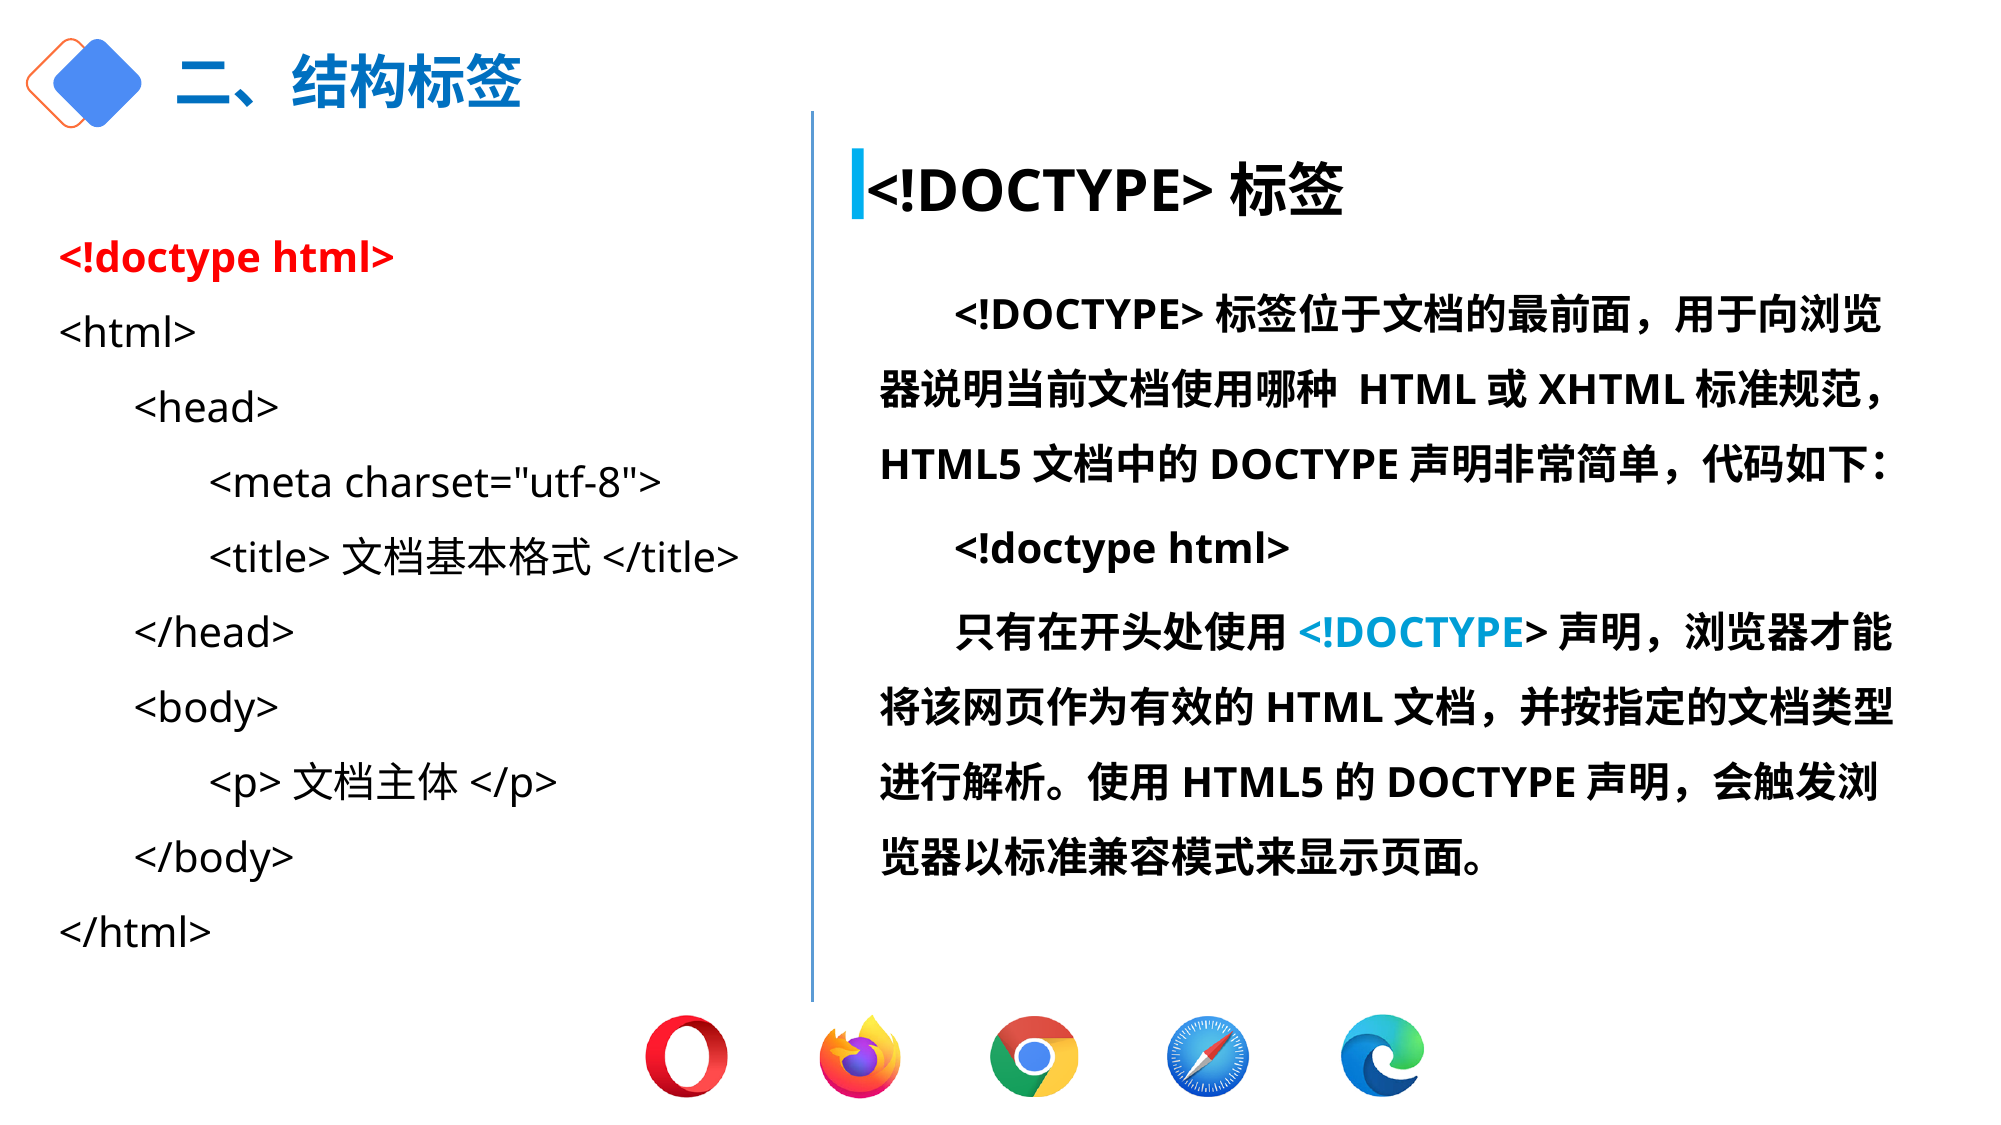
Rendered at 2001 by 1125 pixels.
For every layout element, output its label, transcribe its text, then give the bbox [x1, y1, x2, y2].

text_box <!DOCTYPE>标签位于文档的最前面，用于向浏览器说明当前文档使用哪种 HTML或XHTML标准规范，HTML5文档中的DOCTYPE声明非常简单，代码如下： <!doctype html> 只有在开头处使用<!DOCTYPE>声明，浏览器才能将该网页作为有效的HTML文档，并按指定的文档类型进行解析。使用HTML5的DOCTYPE声明，会触发浏览器以标准兼容模式来显示页面。 [864, 255, 1932, 889]
text_box <!doctype html> <html> <head> <meta charset="utf-8"> <title>文档基本格式</title> </head> <body> <p>文档主体</p> </body> </html> [0, 198, 780, 930]
title 二、结构标签 [159, 25, 780, 144]
text_box <!DOCTYPE>标签 [851, 145, 1316, 236]
picture [568, 999, 1545, 1110]
text_box [851, 147, 865, 220]
